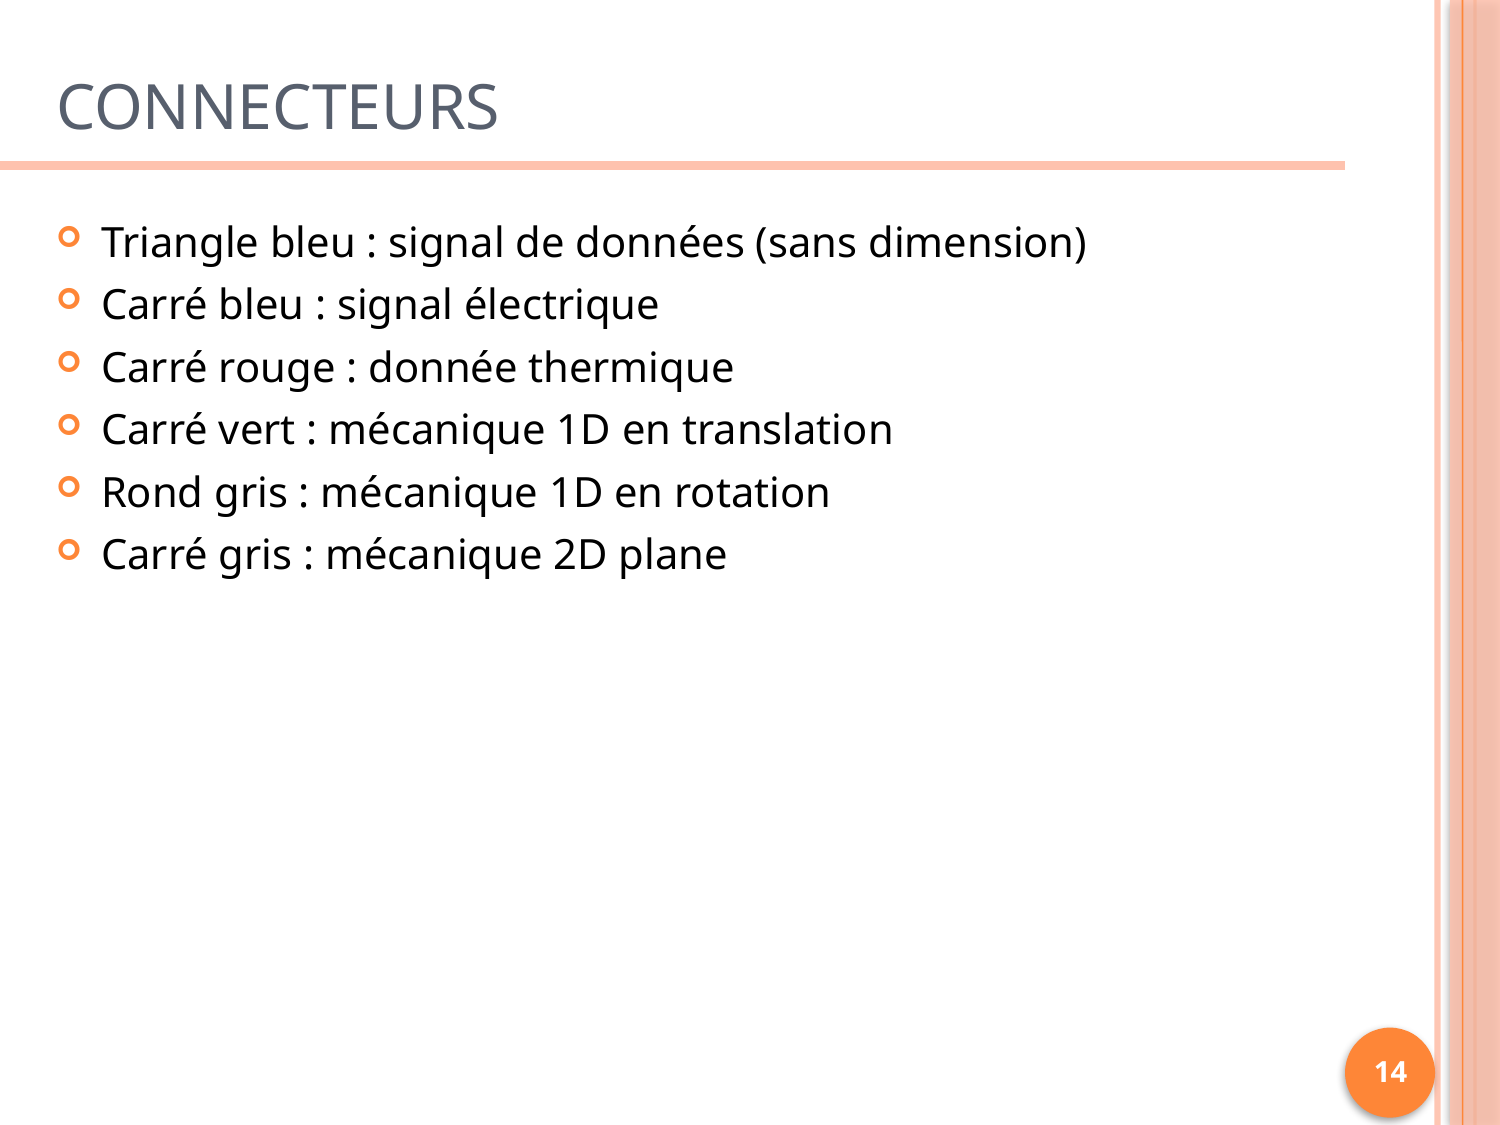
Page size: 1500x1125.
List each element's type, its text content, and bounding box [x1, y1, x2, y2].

slide_number 14 [1340, 1030, 1441, 1117]
title Connecteurs [41, 19, 1338, 149]
list Triangle bleu : signal de données (sans dimension) Carré bleu : signal électrique Carré rouge : donnée thermique Carré vert : mécanique 1D en translation Rond gris : mécanique 1D en rotation Carré gris : mécanique 2D plane [41, 208, 1341, 1062]
